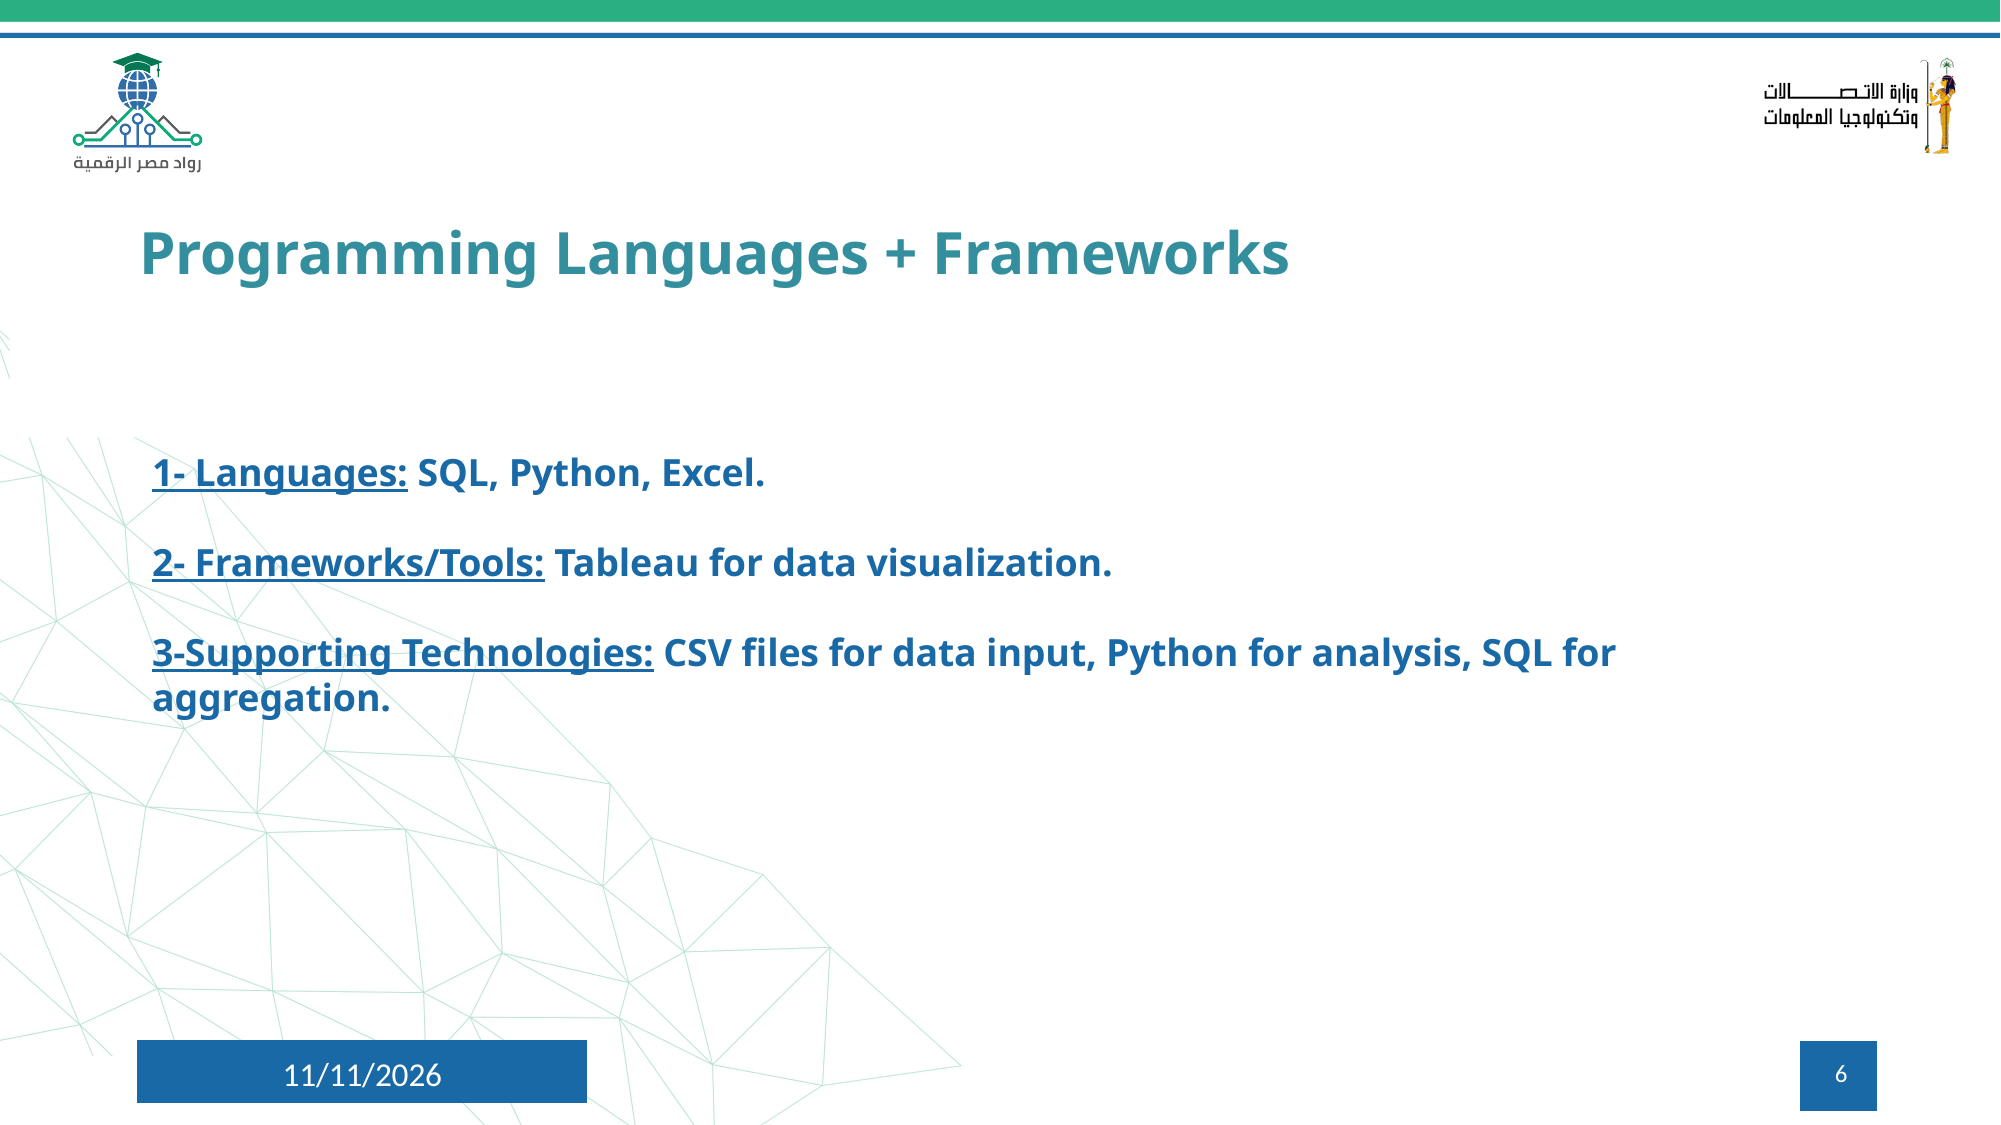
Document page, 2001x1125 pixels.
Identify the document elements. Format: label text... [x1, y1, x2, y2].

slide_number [137, 1042, 588, 1103]
text_box 1- Languages: SQL, Python, Excel. 2- Frameworks/Tools: Tableau for data visualization. 3-Supporting Technologies: CSV files for data input, Python for analysis, SQL for aggregation. [137, 441, 1789, 726]
text_box Programming Languages + Frameworks [137, 214, 2000, 287]
slide_number 6 [1412, 1042, 1863, 1103]
picture [0, 0, 2000, 1125]
